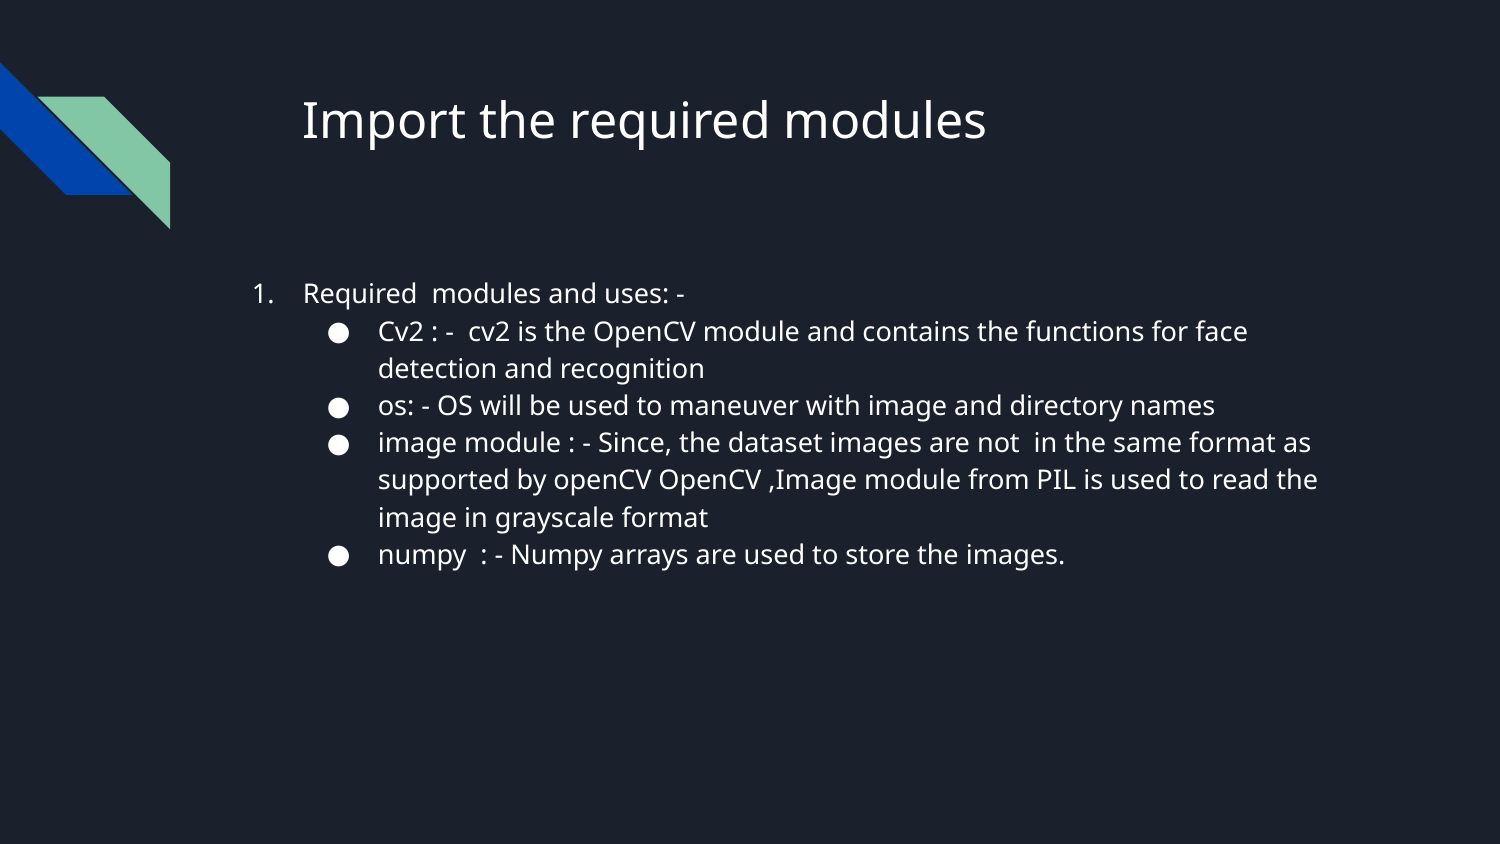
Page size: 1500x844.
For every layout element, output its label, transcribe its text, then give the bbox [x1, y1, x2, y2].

list Required modules and uses: - Cv2 : - cv2 is the OpenCV module and contains the functions for face detection and recognition os: - OS will be used to maneuver with image and directory names image module : - Since, the dataset images are not in the same format as supported by openCV OpenCV ,Image module from PIL is used to read the image in grayscale format numpy : - Numpy arrays are used to store the images. [212, 257, 1368, 735]
title Import the required modules [212, 64, 1368, 215]
